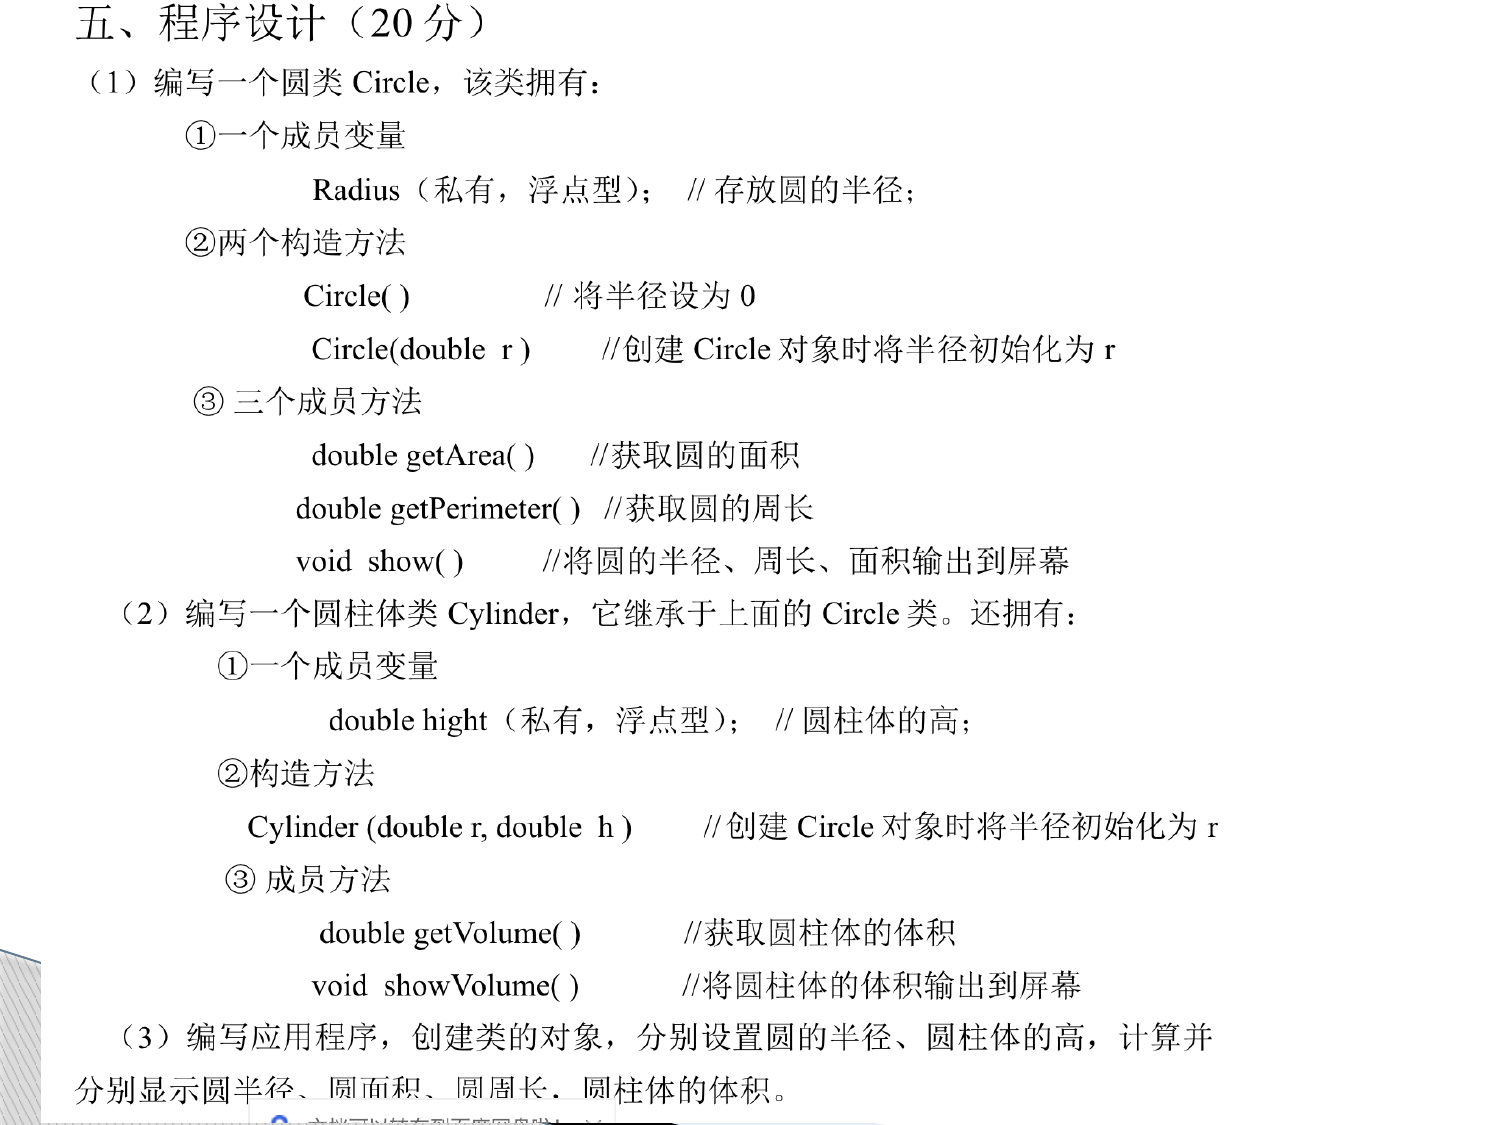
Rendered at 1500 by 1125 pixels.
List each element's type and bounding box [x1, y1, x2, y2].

picture [41, 0, 1267, 1124]
